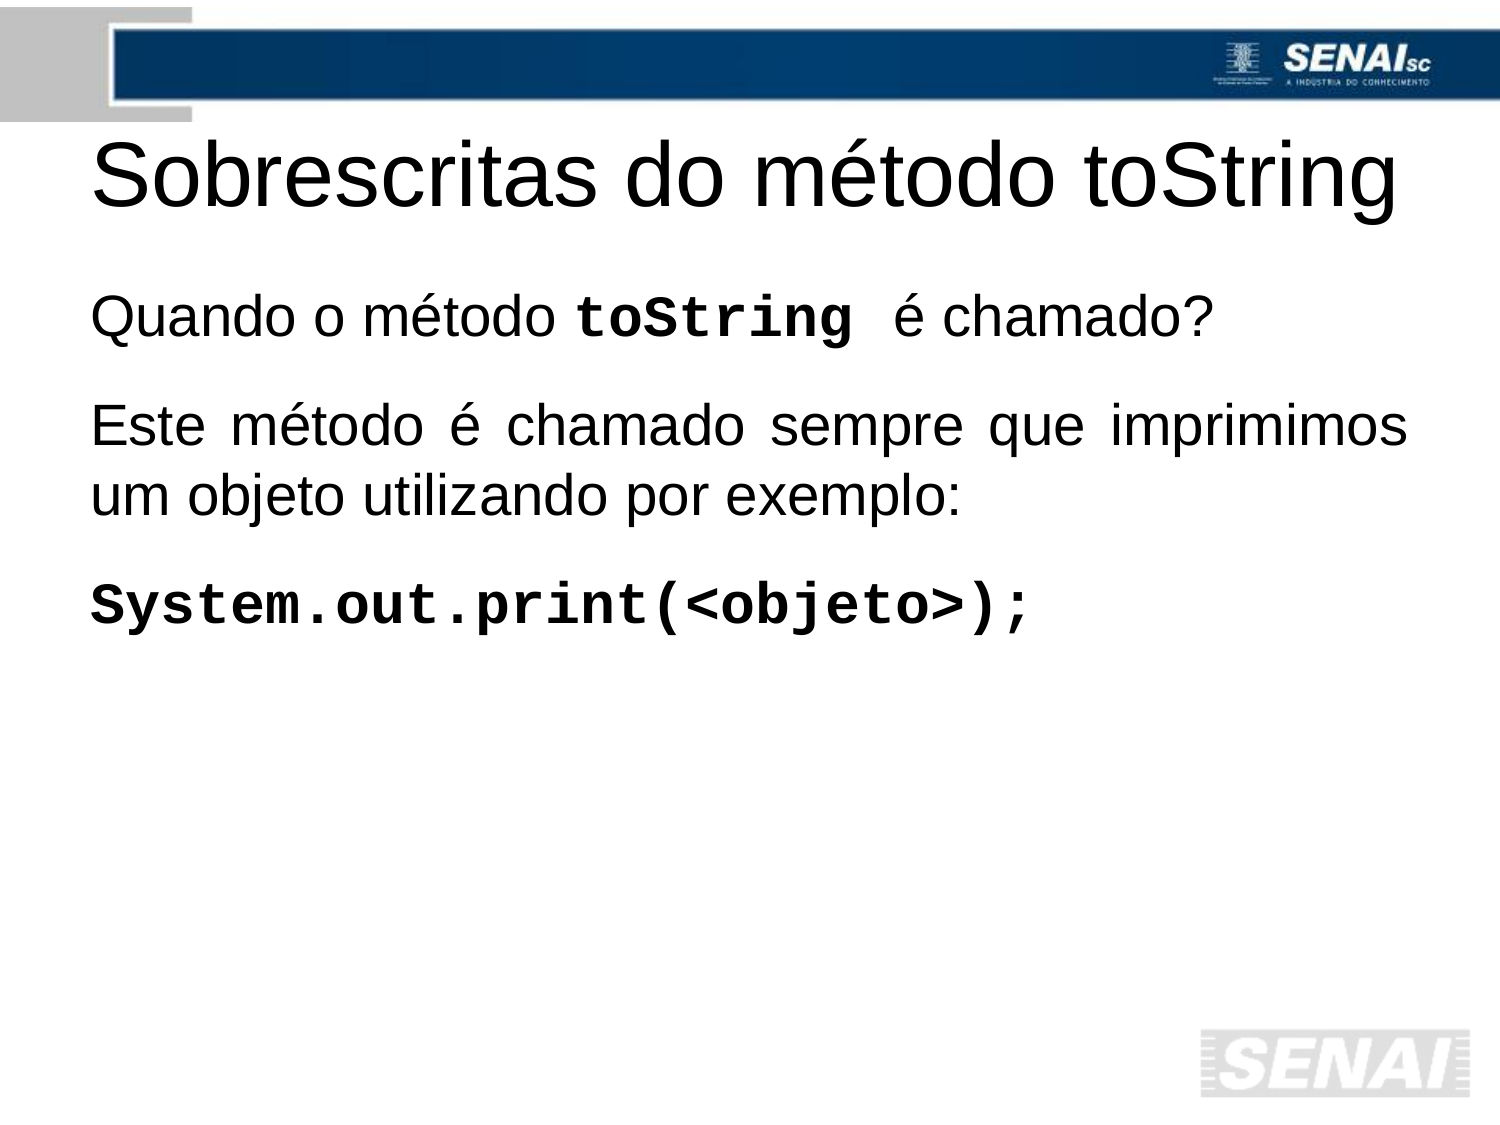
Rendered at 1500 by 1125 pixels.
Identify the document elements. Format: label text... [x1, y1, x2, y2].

list Quando o método toString é chamado? Este método é chamado sempre que imprimimos um objeto utilizando por exemplo: System.out.print(<objeto>); [75, 262, 1425, 1005]
title Sobrescritas do método toString [75, 45, 1425, 233]
picture [0, 7, 1500, 122]
